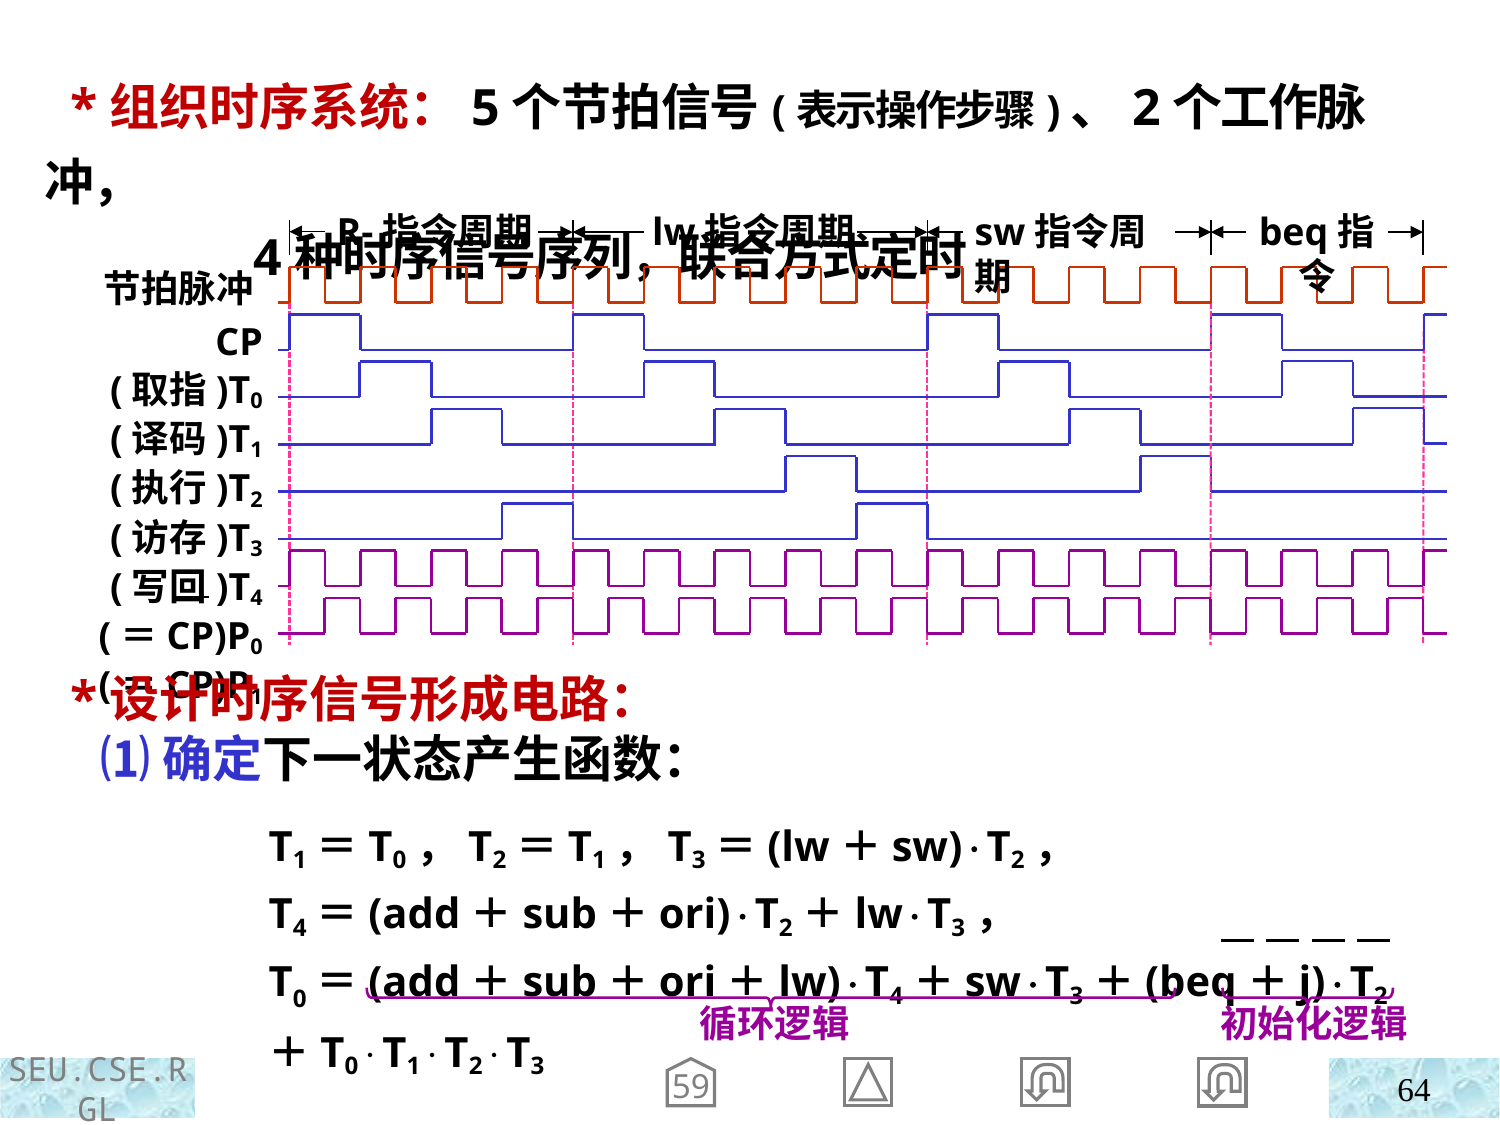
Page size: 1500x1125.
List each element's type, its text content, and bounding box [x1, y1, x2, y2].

text_box *组织时序系统：5个节拍信号(表示操作步骤)、2个工作脉冲， 4种时序信号序列，联合方式定时 [29, 53, 1471, 293]
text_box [64, 207, 1448, 646]
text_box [366, 987, 1424, 1047]
text_box [1021, 1058, 1069, 1106]
text_box *设计时序信号形成电路： ⑴确定下一状态产生函数： [29, 645, 1471, 795]
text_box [253, 798, 1424, 1004]
text_box [1198, 1058, 1247, 1107]
slide_number 64 [1328, 1058, 1500, 1118]
text_box [844, 1058, 892, 1106]
text_box 59 [667, 1058, 715, 1106]
text_box 9 [0, 1058, 195, 1118]
